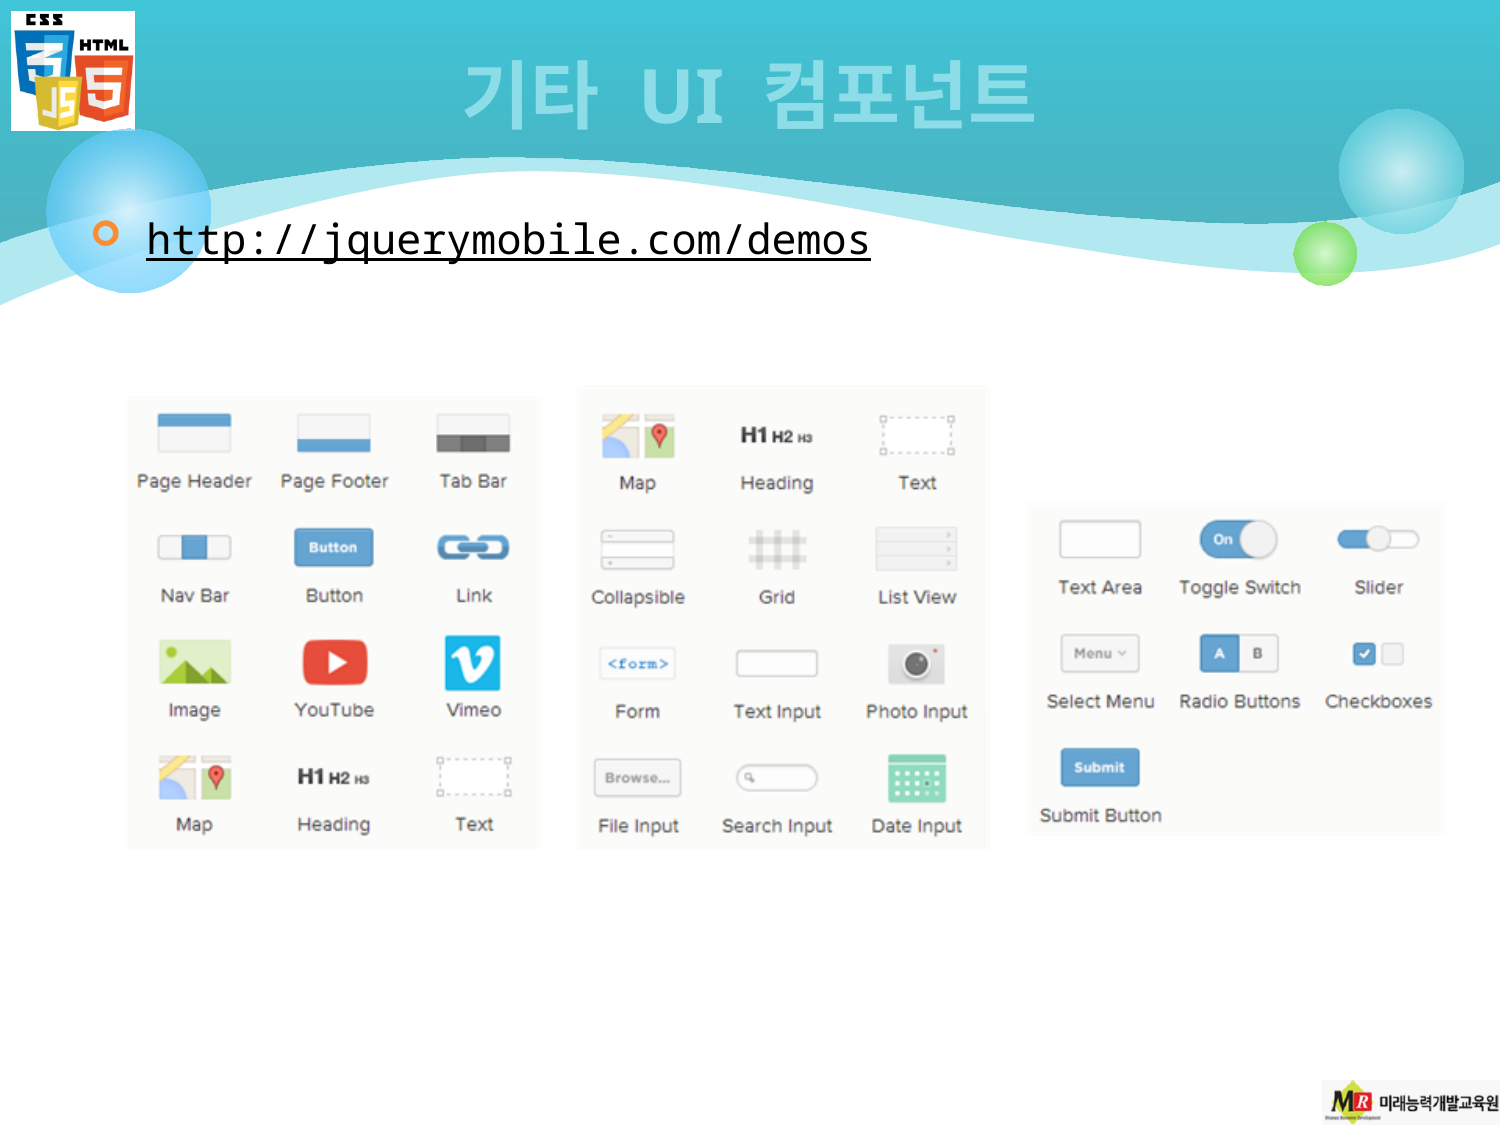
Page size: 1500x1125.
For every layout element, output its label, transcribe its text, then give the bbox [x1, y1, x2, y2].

list http://jquerymobile.com/demos [74, 205, 1426, 1039]
picture [123, 372, 1477, 850]
title 기타 UI 컴포넌트 [74, 0, 1426, 188]
picture [11, 11, 74, 131]
picture [1322, 1080, 1500, 1125]
